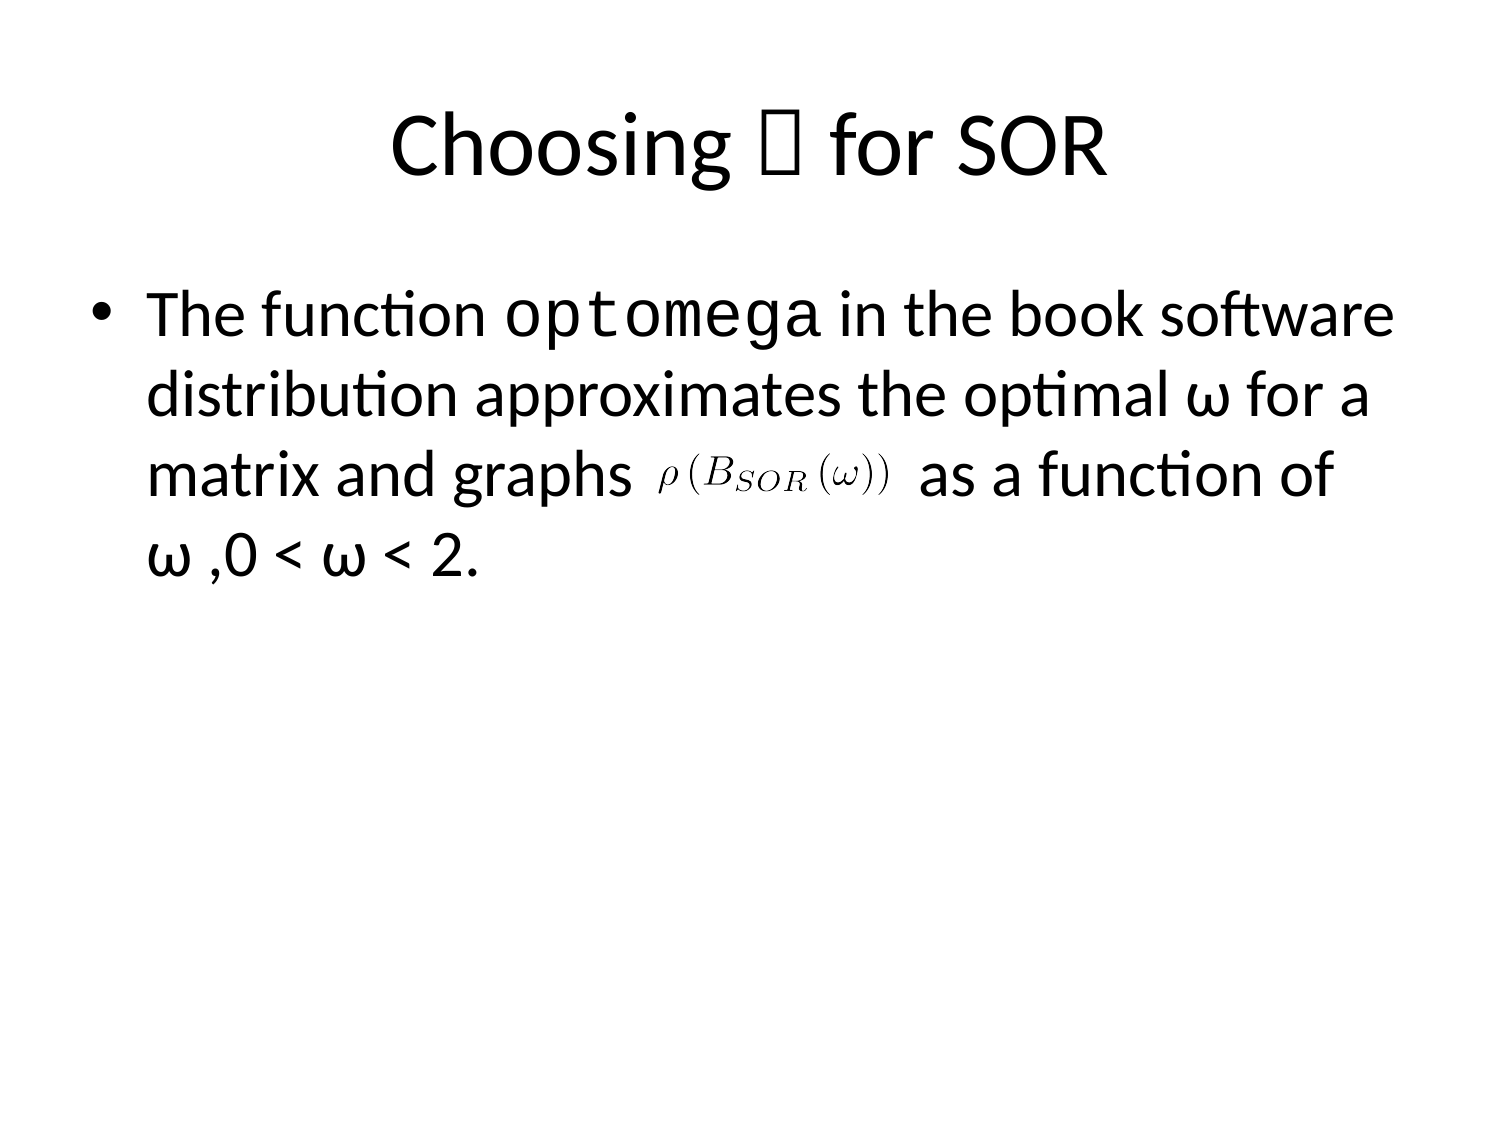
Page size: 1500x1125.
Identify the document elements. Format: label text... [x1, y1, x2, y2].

list The function optomega in the book software distribution approximates the optimal ω for a matrix and graphs as a function of ω ,0 < ω < 2. [75, 262, 1425, 1005]
picture [658, 453, 888, 496]
title Choosing  for SOR [75, 45, 1425, 233]
